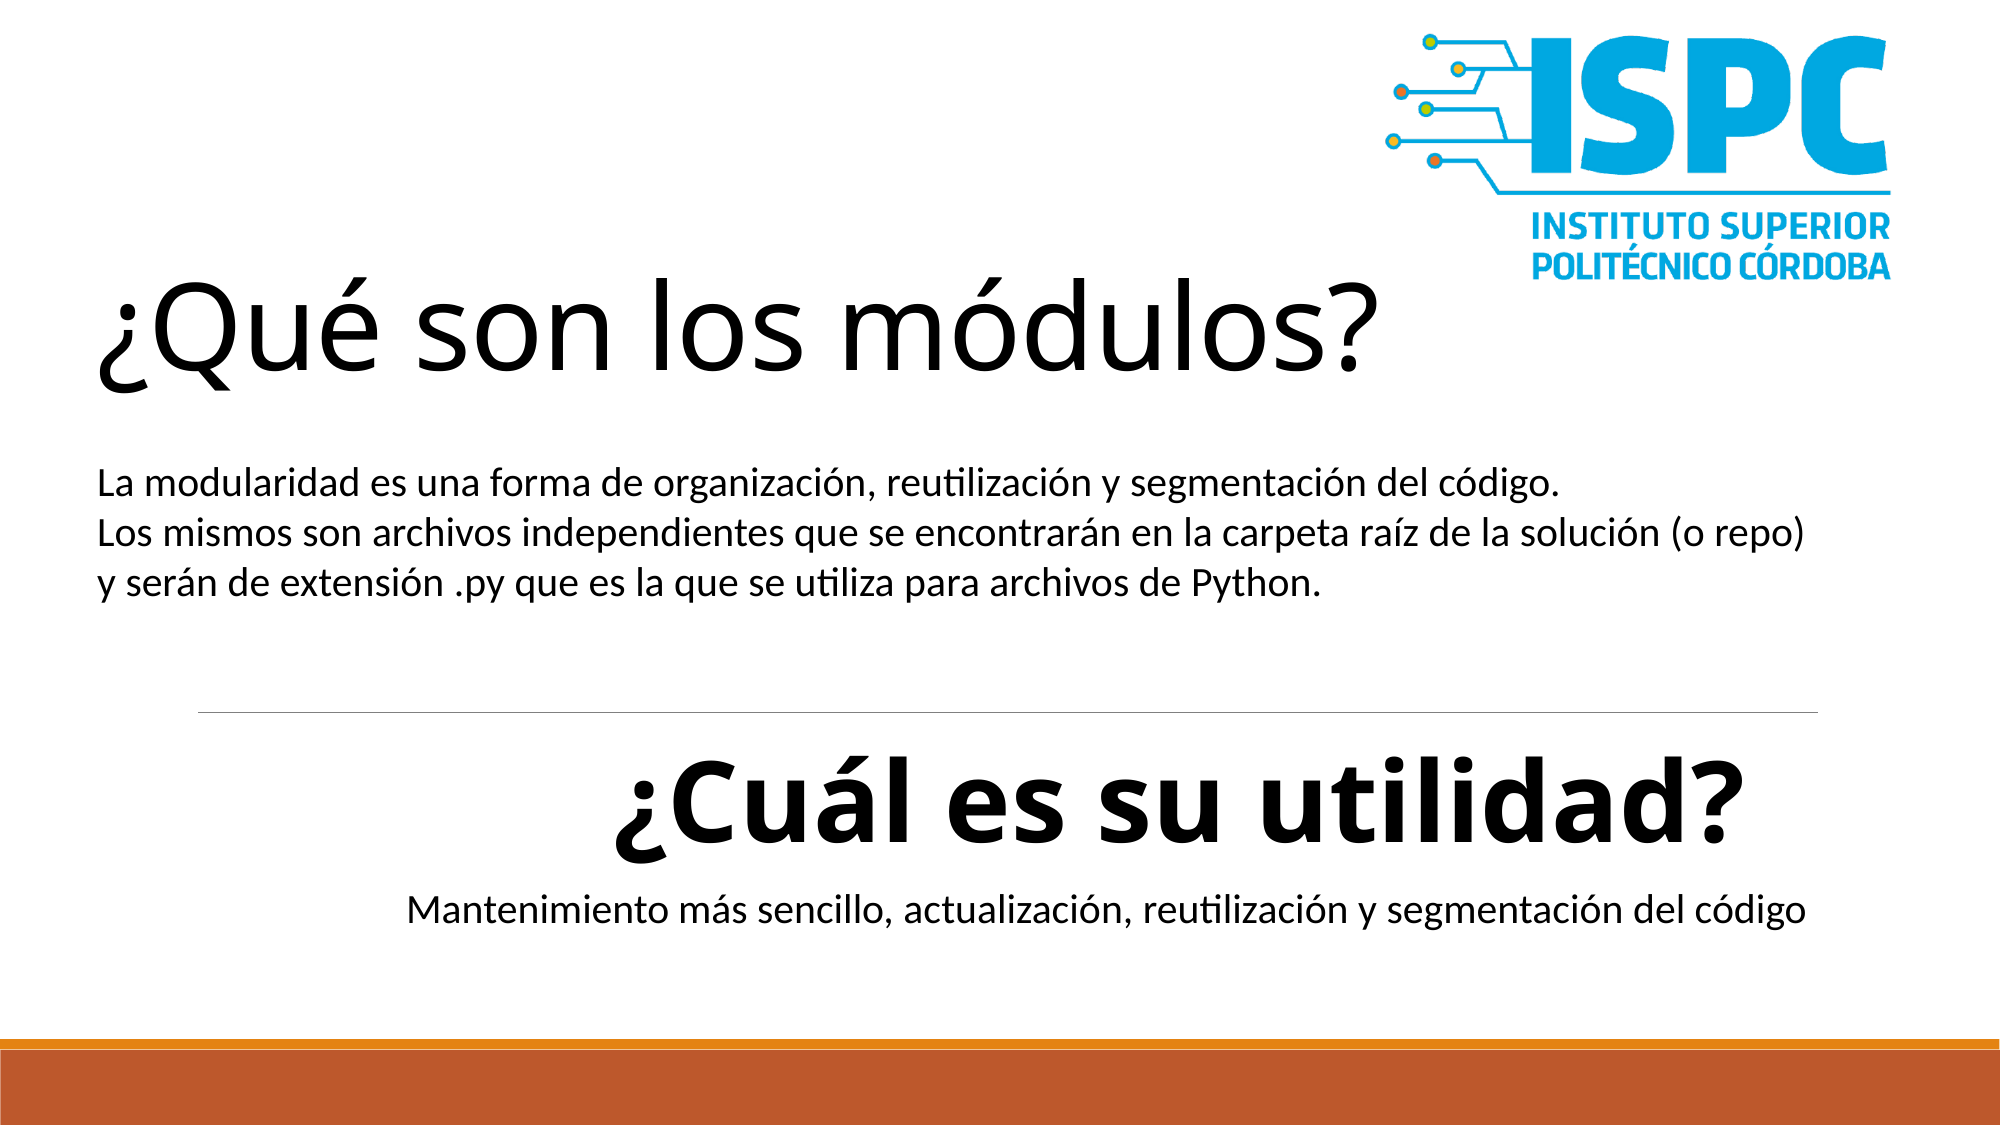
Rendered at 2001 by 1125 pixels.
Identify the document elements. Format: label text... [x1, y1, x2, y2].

text_box Mantenimiento más sencillo, actualización, reutilización y segmentación del código [116, 874, 1823, 940]
text_box ¿Cuál es su utilidad? [260, 741, 1761, 874]
title ¿Qué son los módulos? [82, 237, 1399, 403]
picture [1362, 0, 1949, 308]
text_box La modularidad es una forma de organización, reutilización y segmentación del código. Los mismos son archivos independientes que se encontrarán en la carpeta raíz de la solución (o repo) y serán de extensión .py que es la que se utiliza para archivos de Python. [82, 447, 1823, 612]
